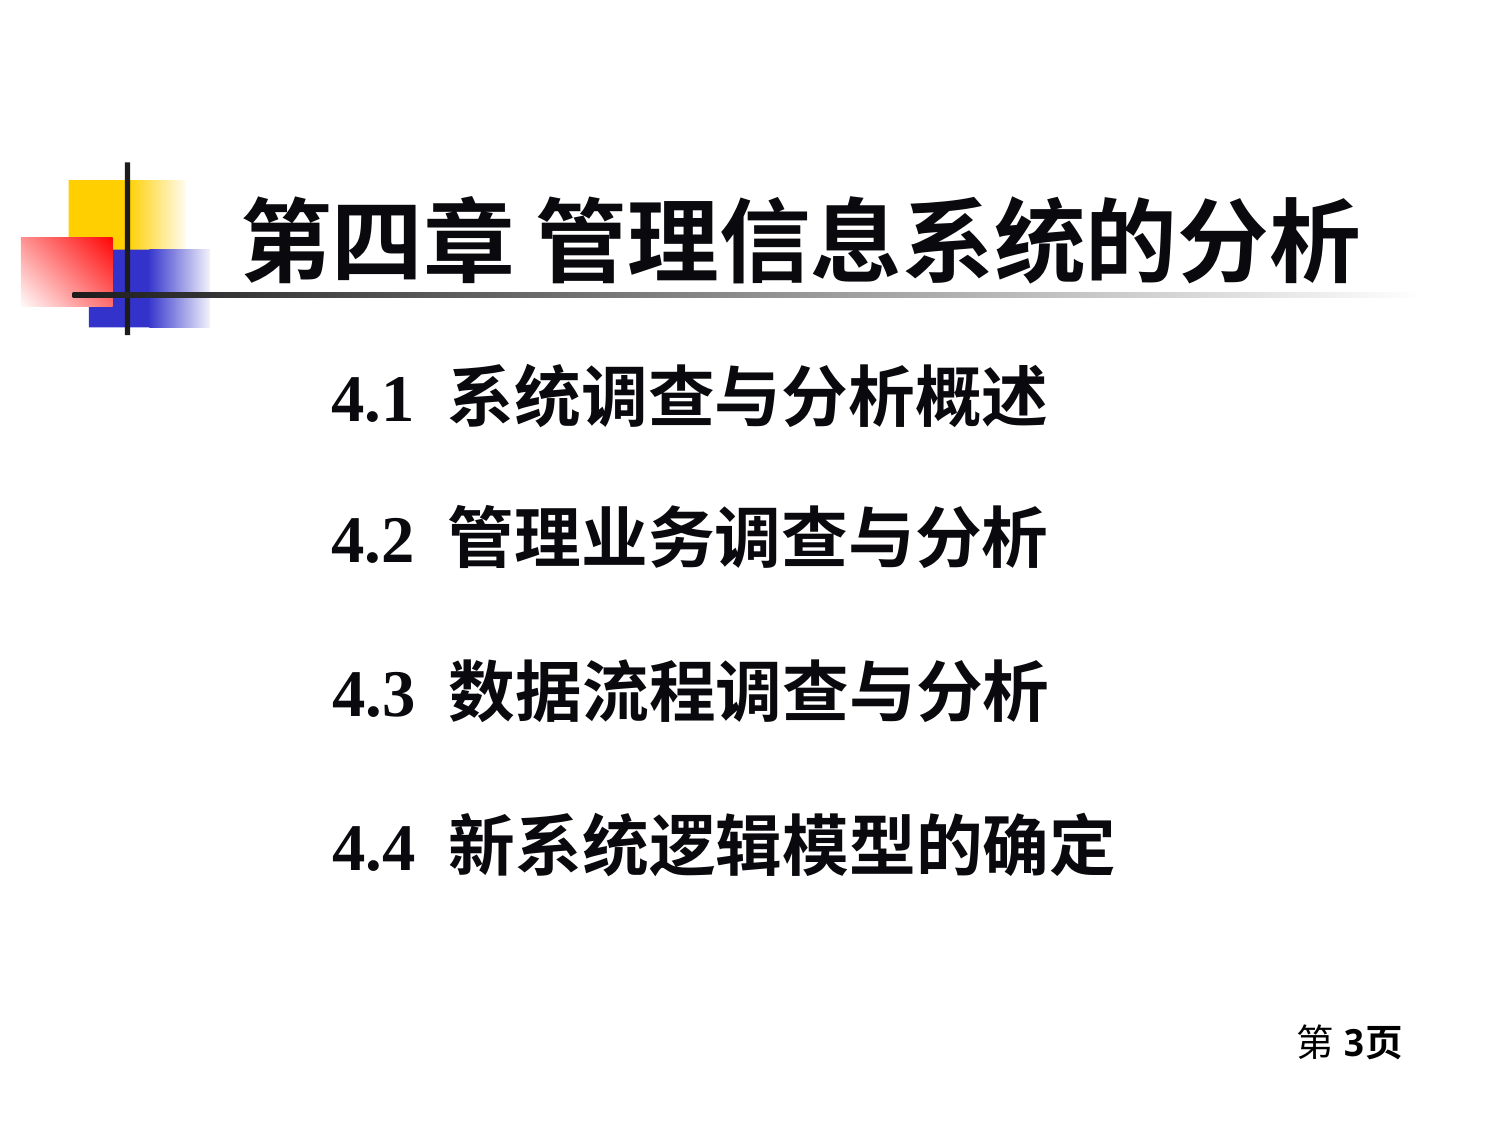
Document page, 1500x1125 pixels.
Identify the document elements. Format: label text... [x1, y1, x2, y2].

title 第四章 管理信息系统的分析 [224, 113, 1500, 302]
text_box 4.1 系统调查与分析概述 [299, 337, 1200, 452]
text_box 4.4 新系统逻辑模型的确定 [301, 786, 1202, 901]
text_box 4.2 管理业务调查与分析 [299, 479, 1200, 593]
text_box 4.3 数据流程调查与分析 [301, 633, 1202, 747]
